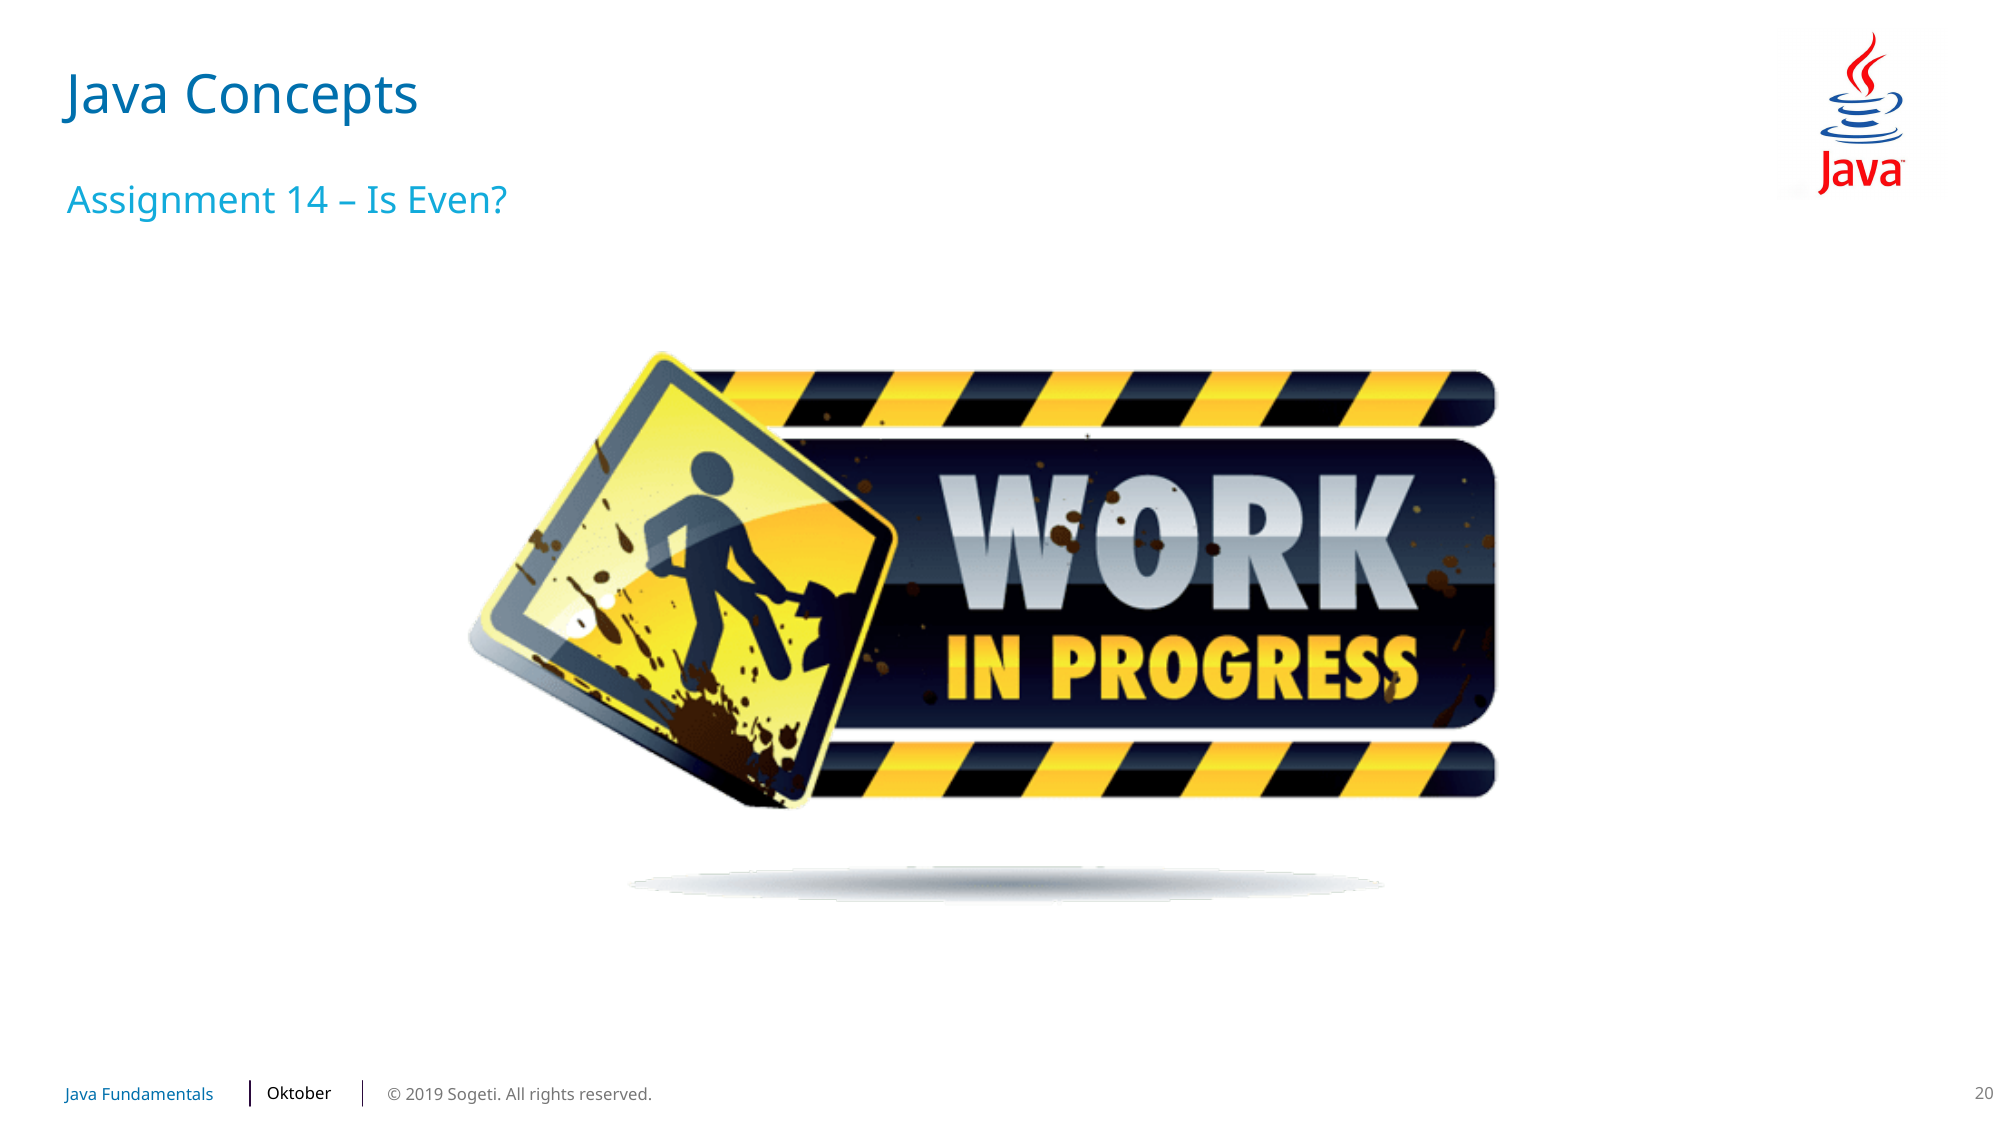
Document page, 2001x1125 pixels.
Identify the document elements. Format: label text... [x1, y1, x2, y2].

title Java Concepts [66, 66, 1776, 134]
text_box Assignment 14 – Is Even? [66, 174, 1863, 242]
picture [1776, 28, 1948, 200]
picture [456, 283, 1544, 958]
